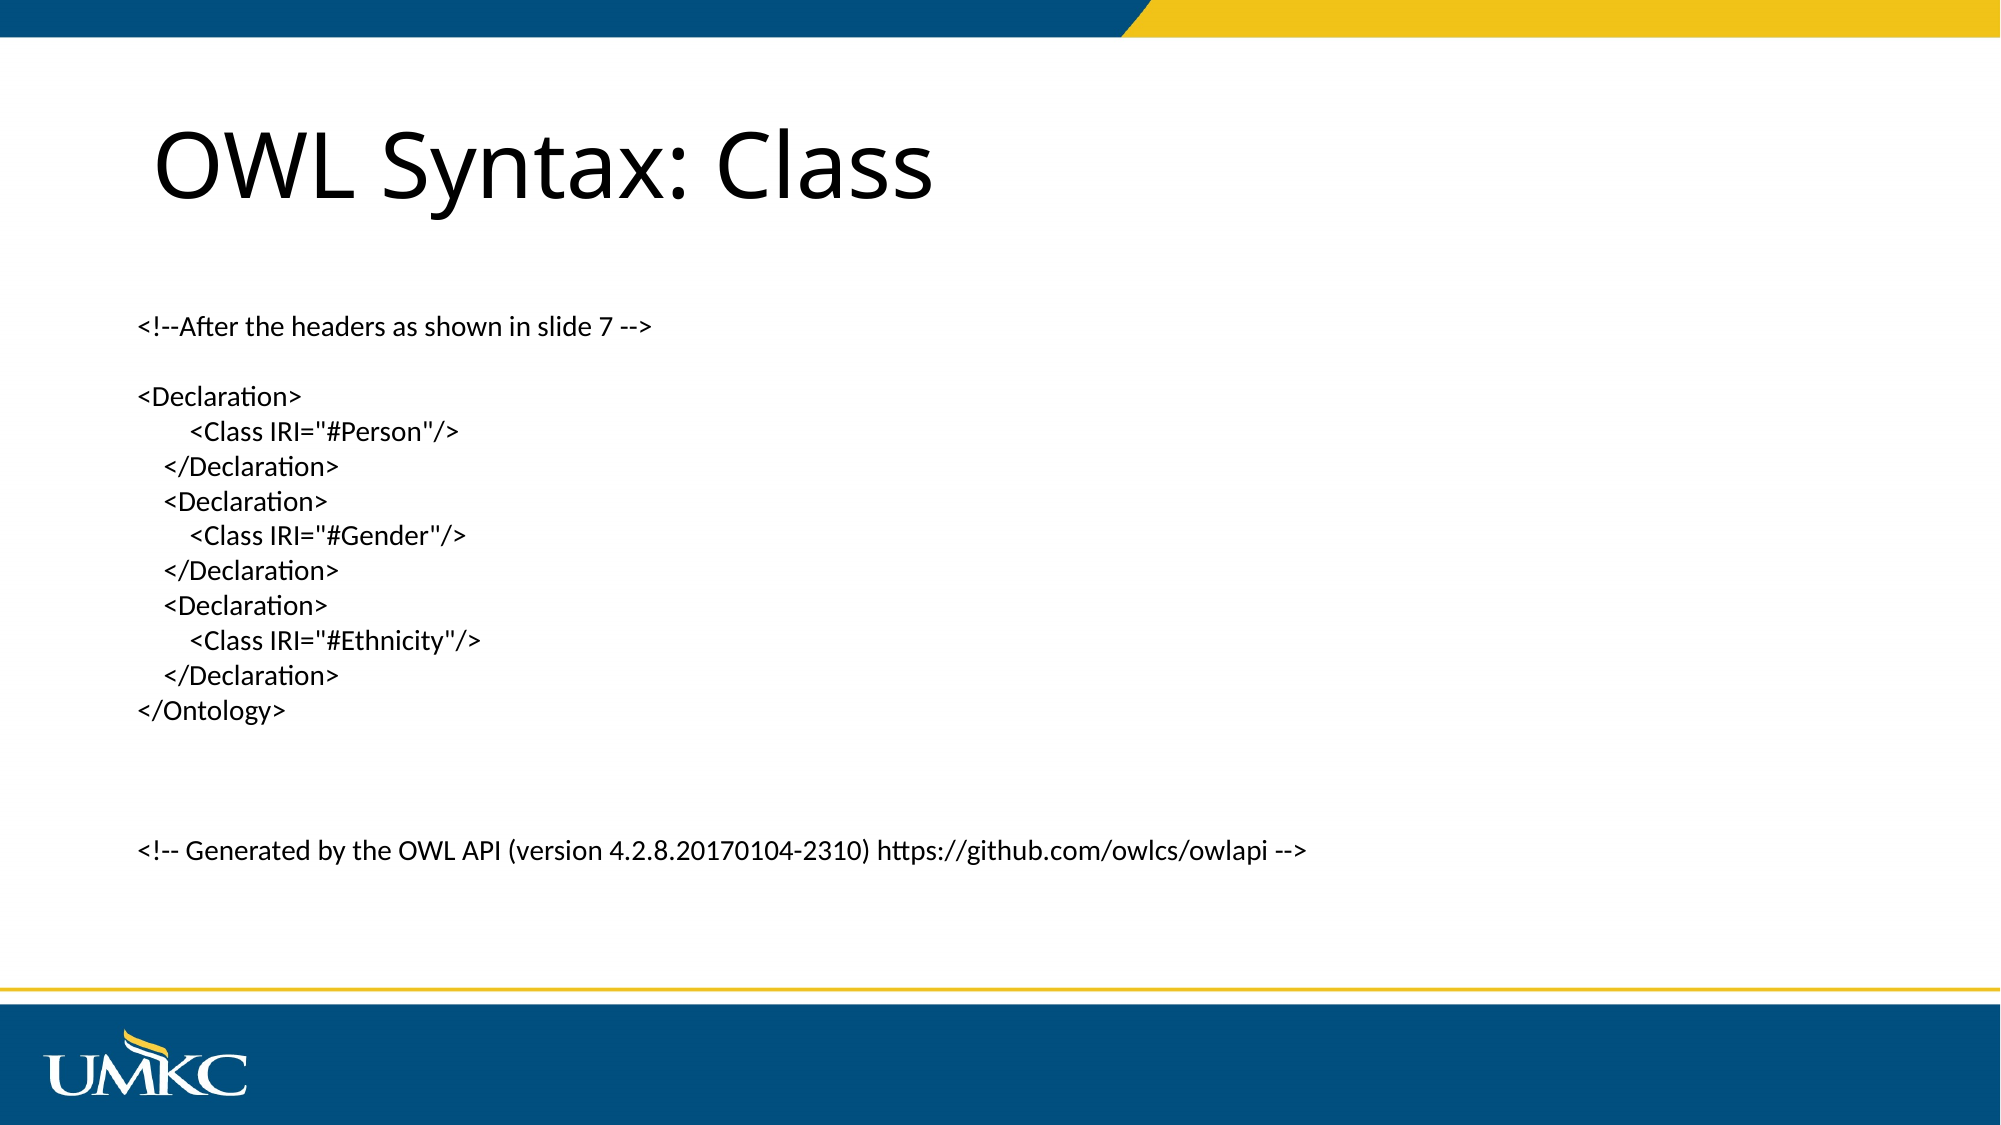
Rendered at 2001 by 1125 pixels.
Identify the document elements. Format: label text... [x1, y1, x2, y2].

picture [0, 0, 2001, 1125]
title OWL Syntax: Class [137, 59, 1863, 278]
list <!--After the headers as shown in slide 7 --> <Declaration> <Class IRI="#Person"/> </Declaration> <Declaration> <Class IRI="#Gender"/> </Declaration> <Declaration> <Class IRI="#Ethnicity"/> </Declaration> </Ontology> <!-- Generated by the OWL API (version 4.2.8.20170104-2310) https://github.com/owlcs/owlapi --> [137, 299, 1863, 1014]
